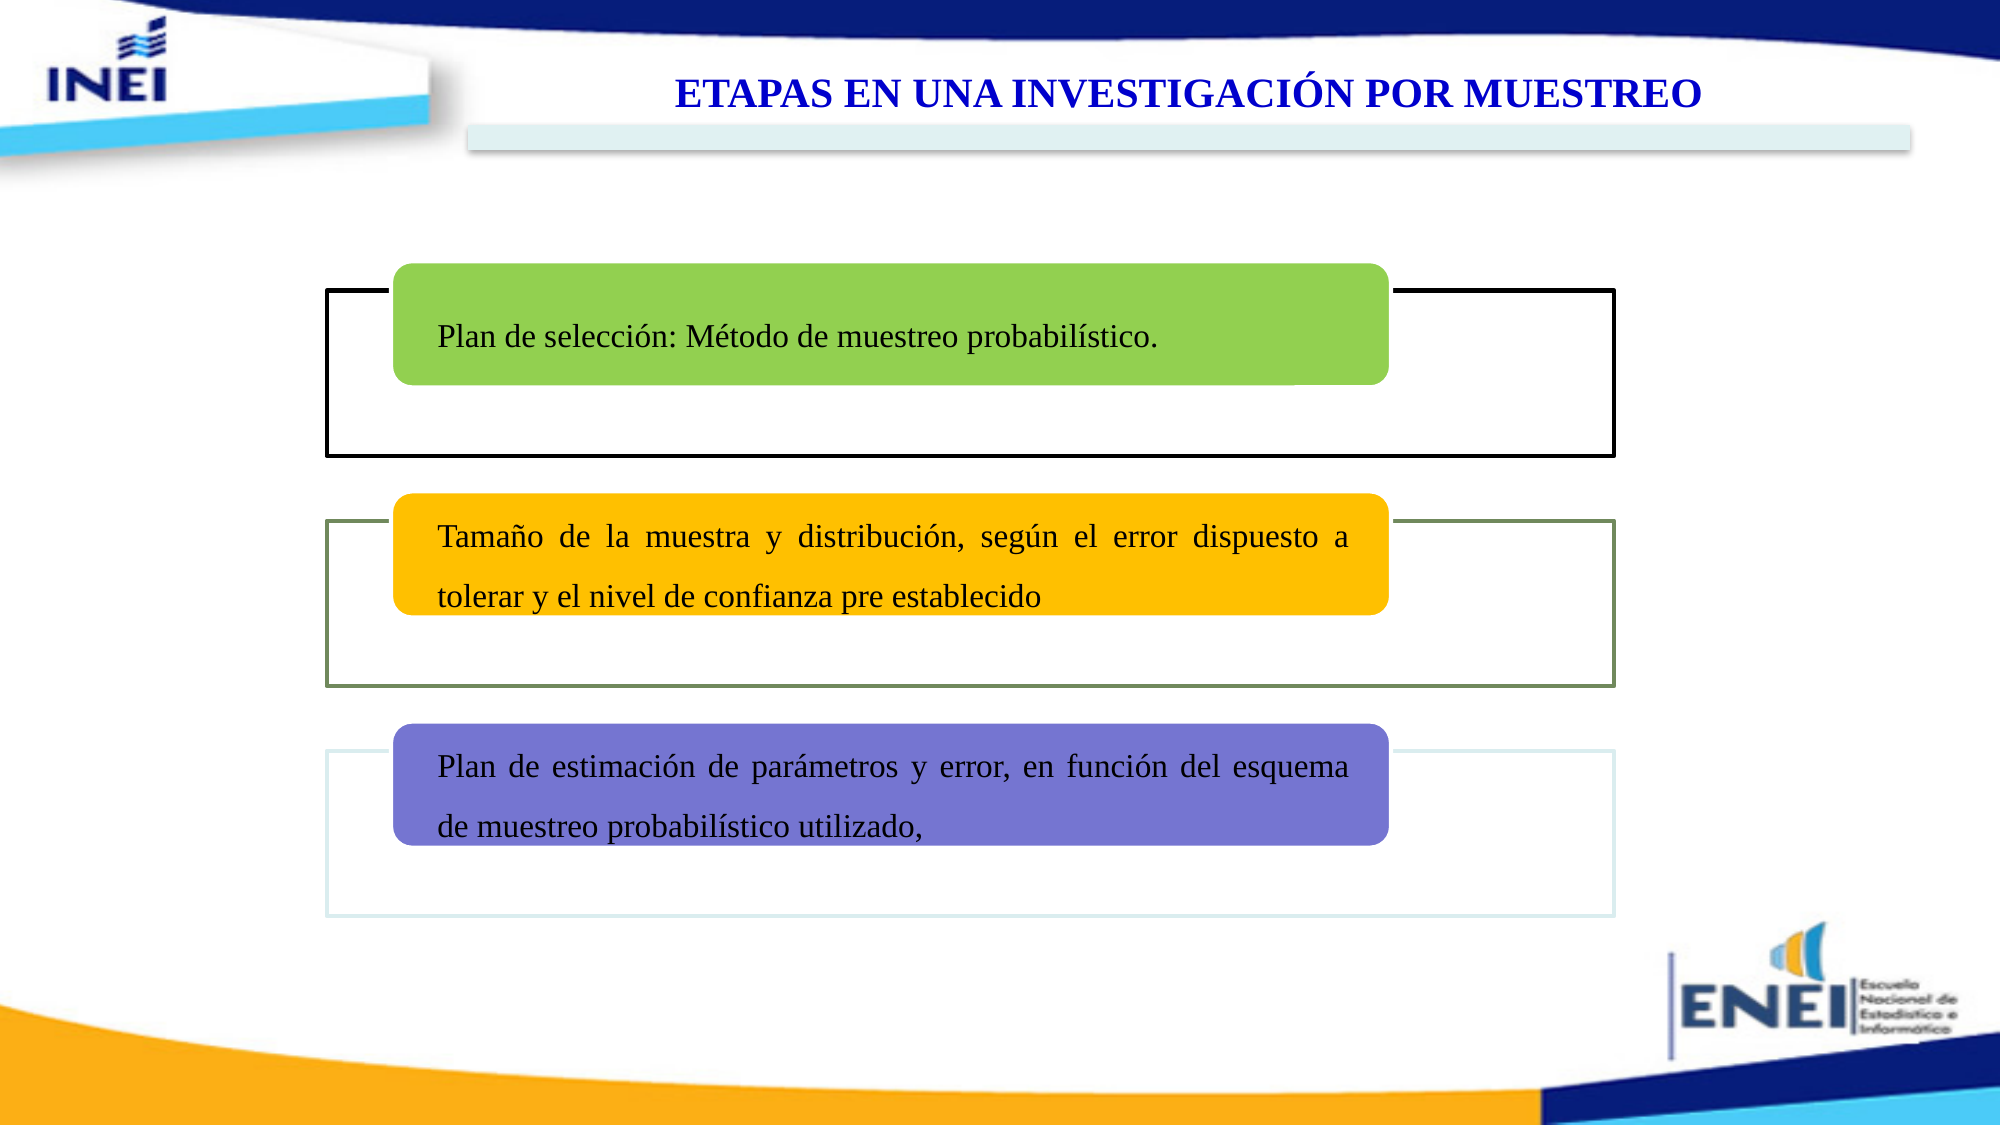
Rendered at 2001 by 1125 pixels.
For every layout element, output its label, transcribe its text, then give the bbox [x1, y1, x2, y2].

text_box ETAPAS EN UNA INVESTIGACIÓN POR MUESTREO [515, 60, 1863, 122]
picture [0, 0, 2000, 1125]
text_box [326, 255, 1615, 923]
